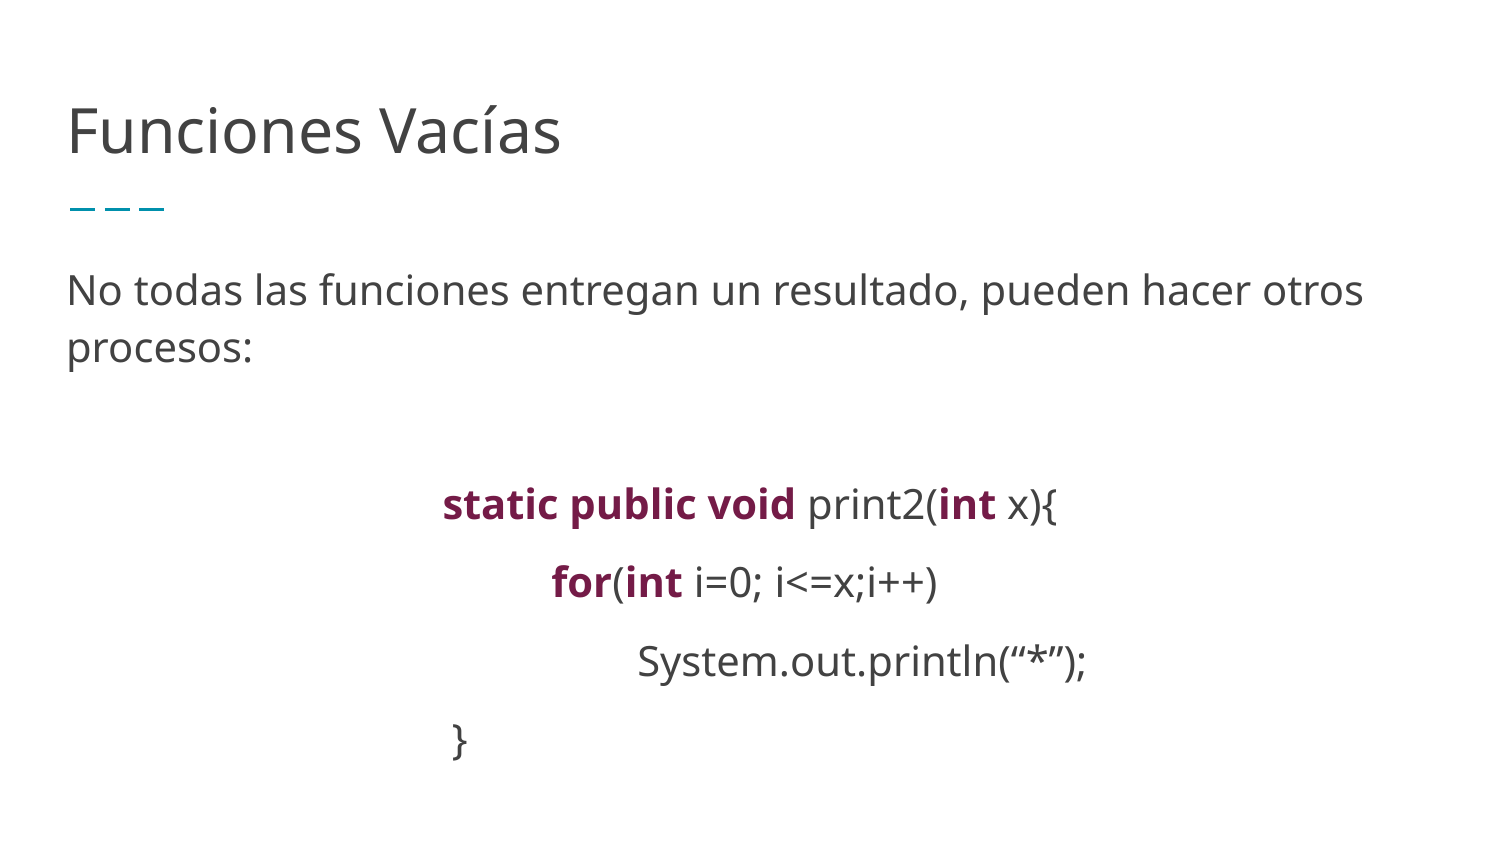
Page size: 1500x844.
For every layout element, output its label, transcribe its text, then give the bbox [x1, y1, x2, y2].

list No todas las funciones entregan un resultado, pueden hacer otros procesos: static public void print2(int x){ for(int i=0; i<=x;i++) System.out.println(“*”); } [51, 240, 1449, 750]
title Funciones Vacías [51, 61, 1449, 182]
